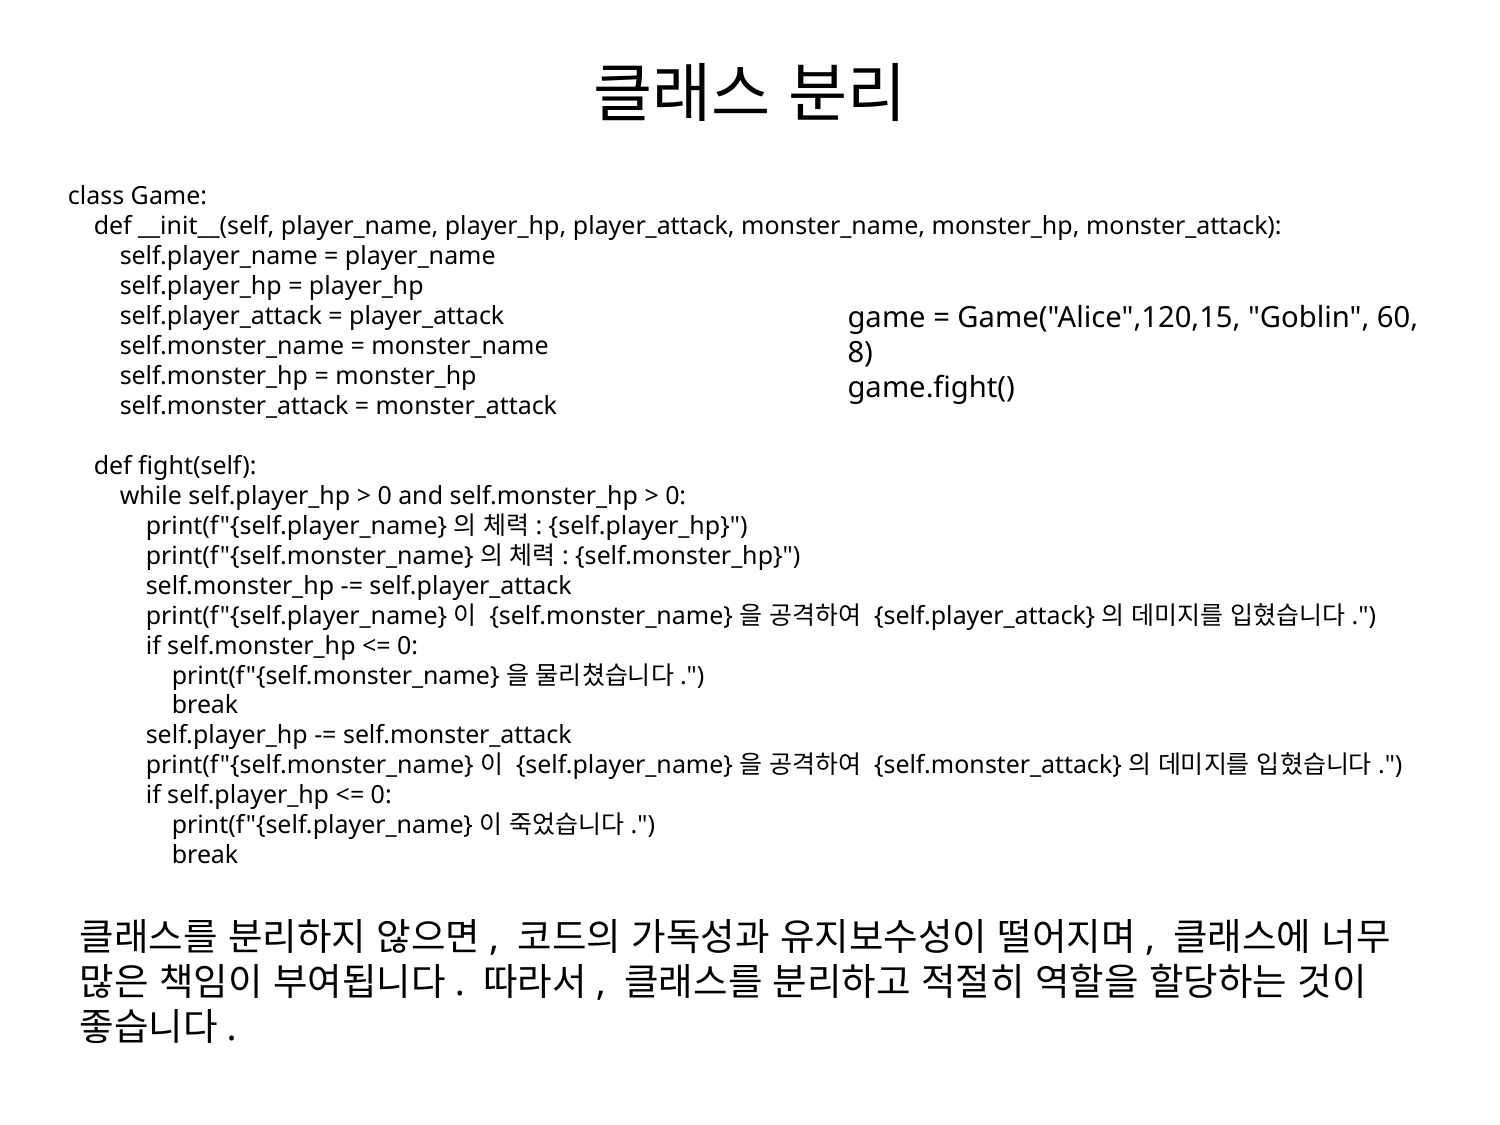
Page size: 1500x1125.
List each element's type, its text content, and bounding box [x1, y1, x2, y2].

text_box 클래스를 분리하지 않으면, 코드의 가독성과 유지보수성이 떨어지며, 클래스에 너무 많은 책임이 부여됩니다. 따라서, 클래스를 분리하고 적절히 역할을 할당하는 것이 좋습니다. [64, 905, 1435, 1055]
text_box game = Game("Alice",120,15, "Goblin", 60, 8) game.fight() [832, 290, 1459, 411]
text_box class Game: def __init__(self, player_name, player_hp, player_attack, monster_name, monster_hp, monster_attack): self.player_name = player_name self.player_hp = player_hp self.player_attack = player_attack self.monster_name = monster_name self.monster_hp = monster_hp self.monster_attack = monster_attack def fight(self): while self.player_hp > 0 and self.monster_hp > 0: print(f"{self.player_name}의 체력: {self.player_hp}") print(f"{self.monster_name}의 체력: {self.monster_hp}") self.monster_hp -= self.player_attack print(f"{self.player_name}이 {self.monster_name}을 공격하여 {self.player_attack}의 데미지를 입혔습니다.") if self.monster_hp <= 0: print(f"{self.monster_name}을 물리쳤습니다.") break self.player_hp -= self.monster_attack print(f"{self.monster_name}이 {self.player_name}을 공격하여 {self.monster_attack}의 데미지를 입혔습니다.") if self.player_hp <= 0: print(f"{self.player_name}이 죽었습니다.") break [53, 172, 1436, 877]
title 클래스 분리 [75, 45, 1425, 138]
